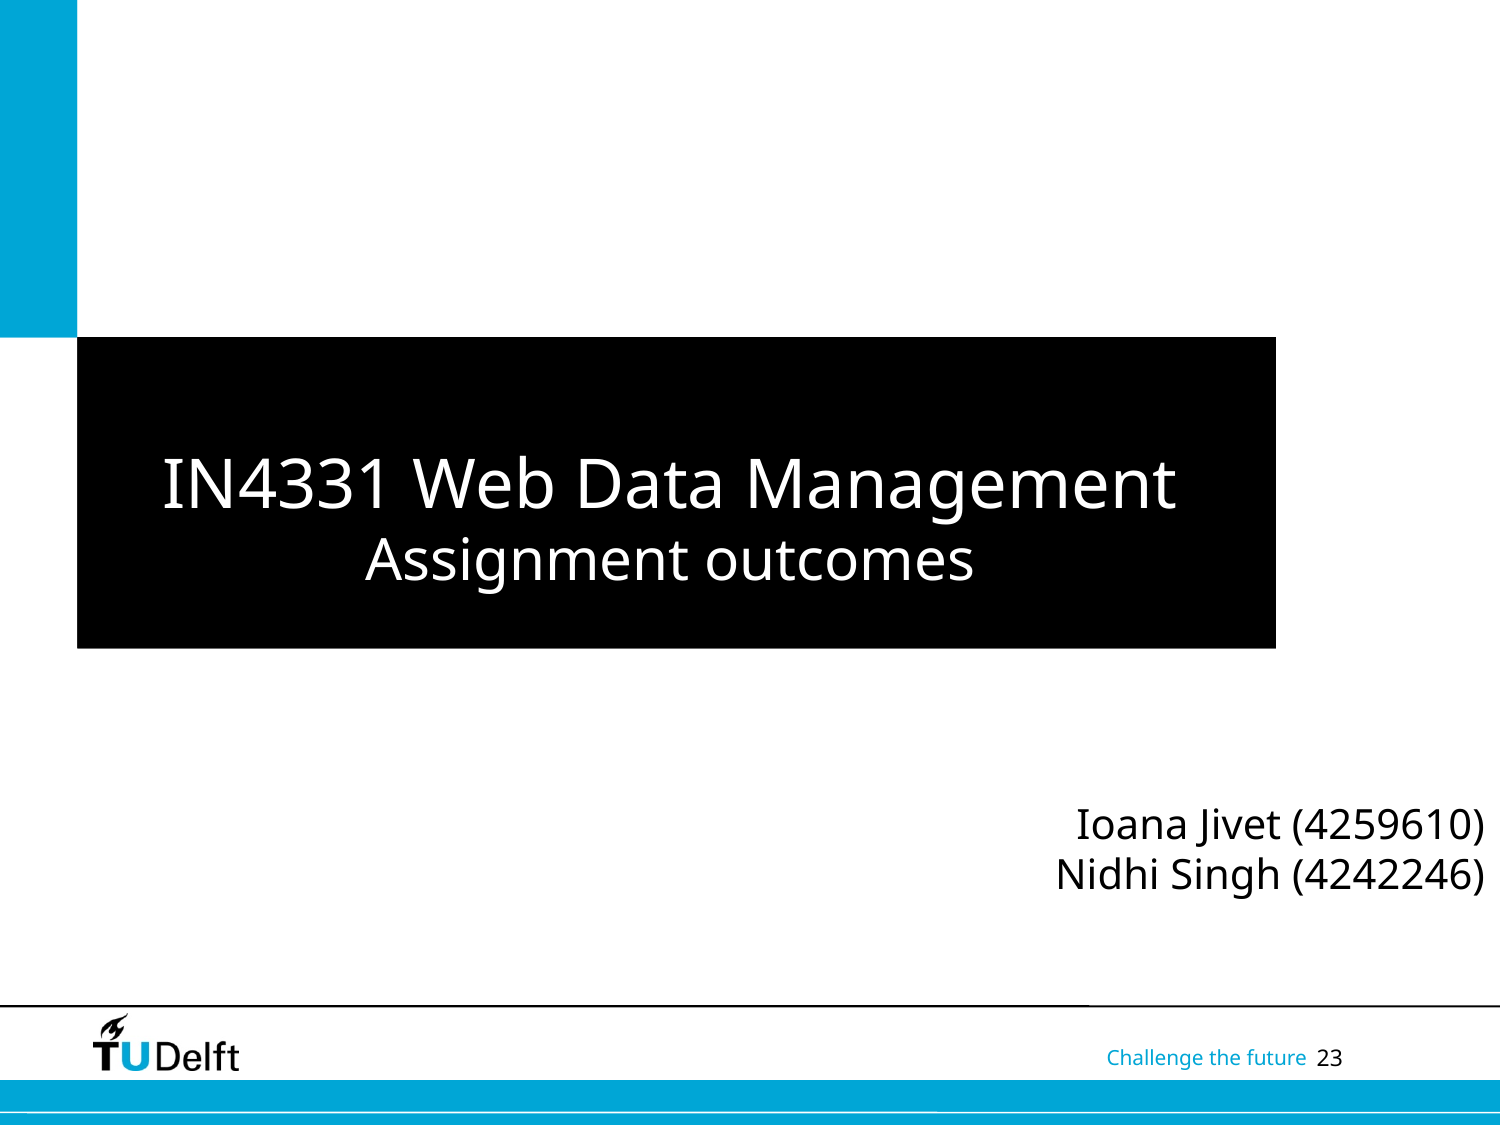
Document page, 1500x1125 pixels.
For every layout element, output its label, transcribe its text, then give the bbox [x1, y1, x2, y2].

title IN4331 Web Data Management Assignment outcomes [112, 439, 1229, 546]
text_box Ioana Jivet (4259610) Nidhi Singh (4242246) [532, 790, 1500, 906]
text_box [0, 0, 78, 338]
text_box [77, 337, 1276, 649]
picture [93, 1013, 239, 1071]
